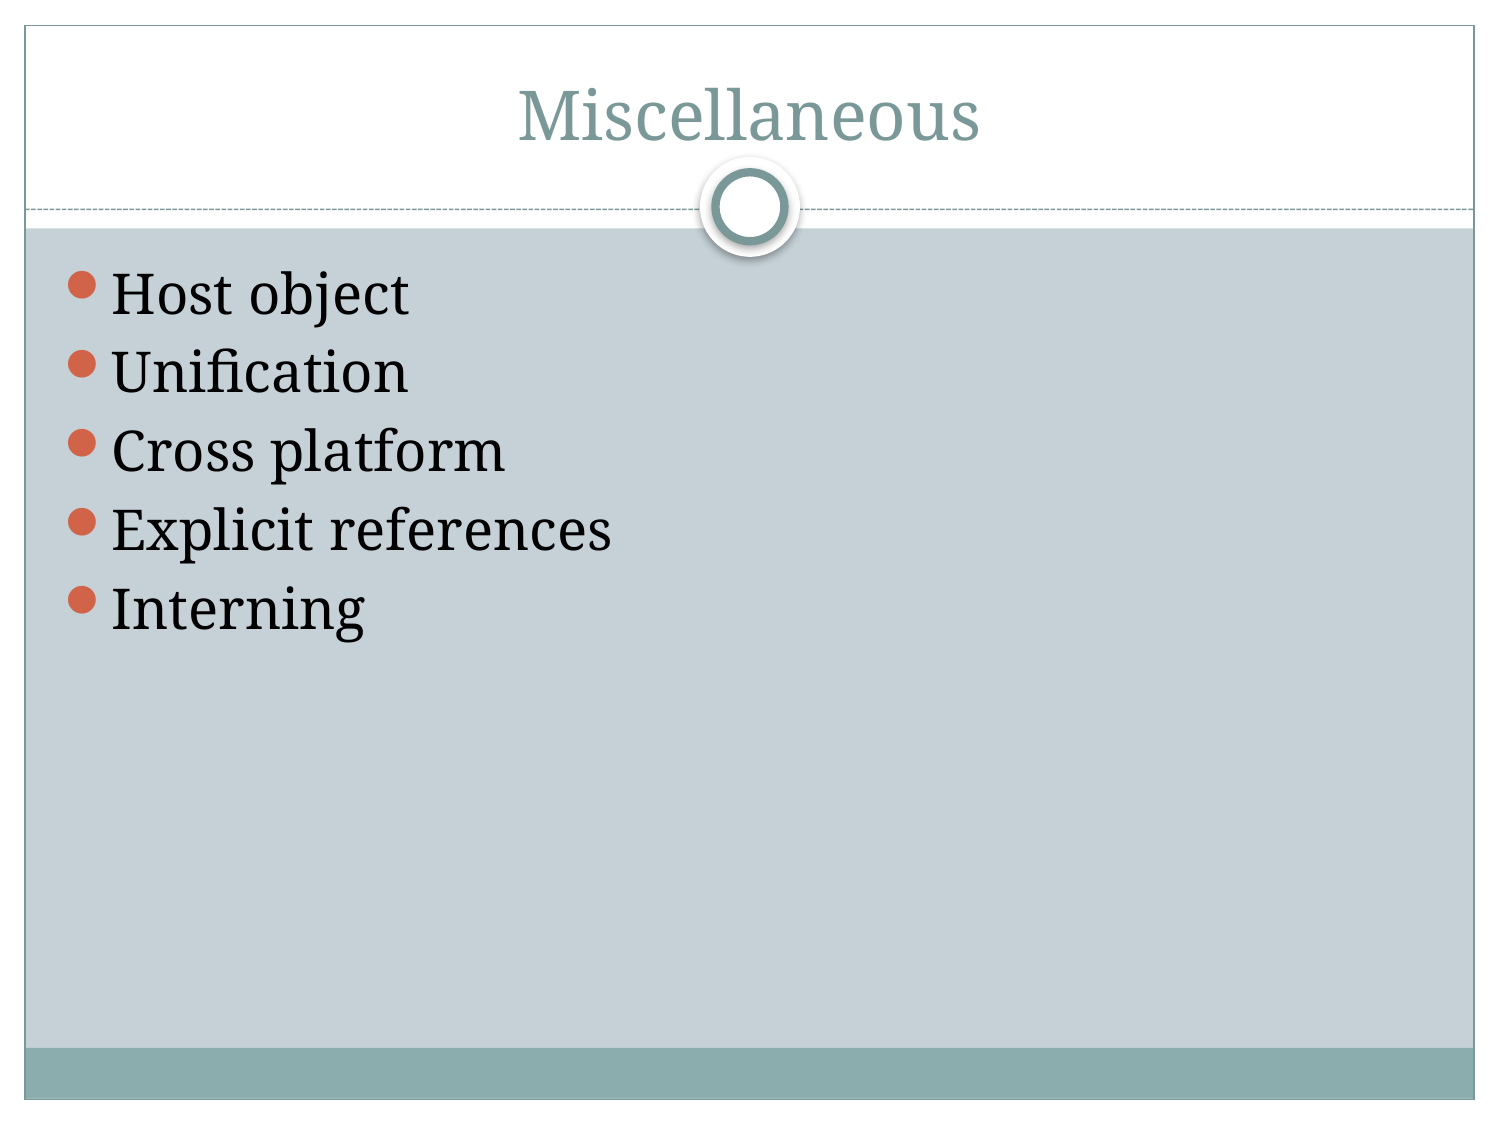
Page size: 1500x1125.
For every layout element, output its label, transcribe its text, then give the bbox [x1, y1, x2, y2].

list Host object Unification Cross platform Explicit references Interning [49, 250, 1445, 1001]
title Miscellaneous [49, 37, 1450, 162]
